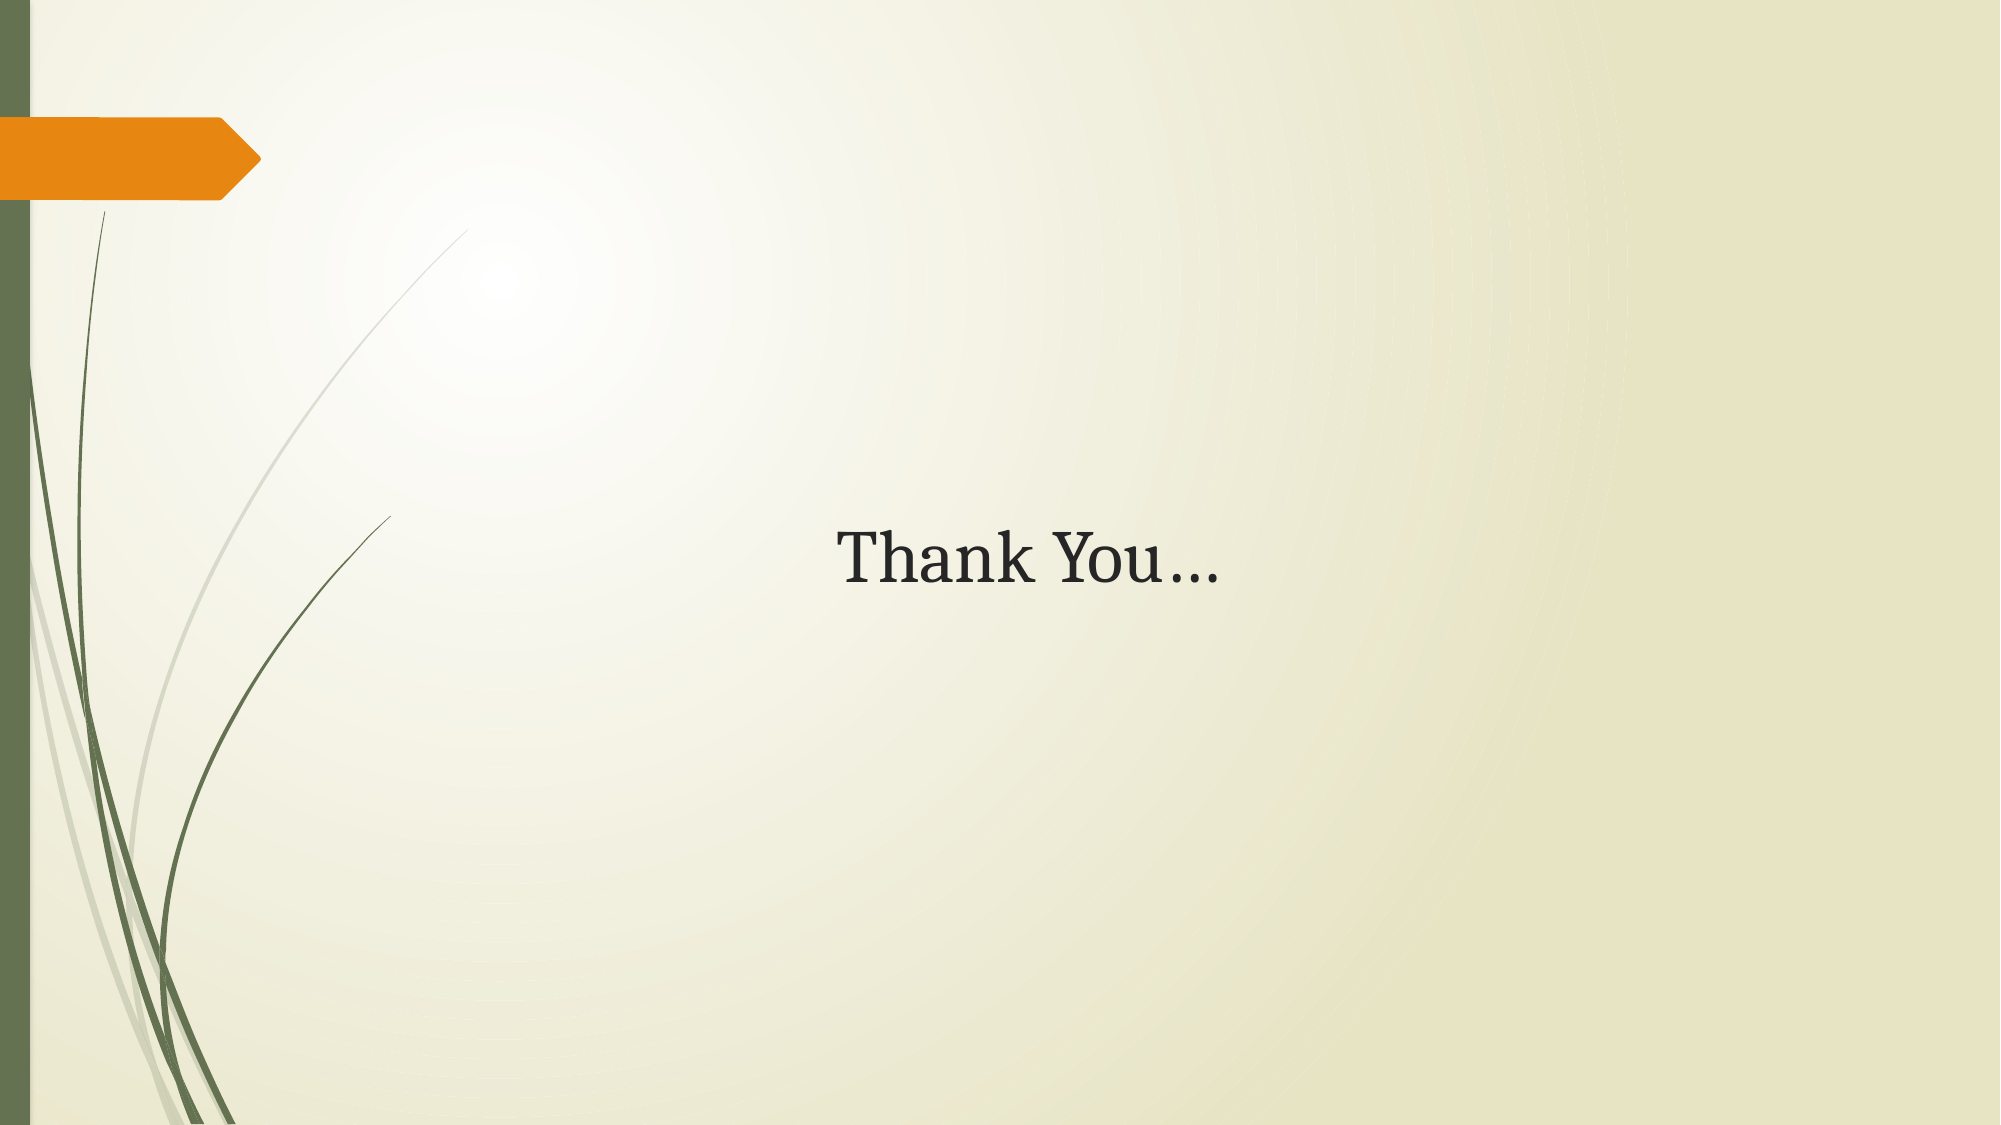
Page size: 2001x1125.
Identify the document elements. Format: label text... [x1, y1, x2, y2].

title Thank You… [425, 499, 1888, 966]
